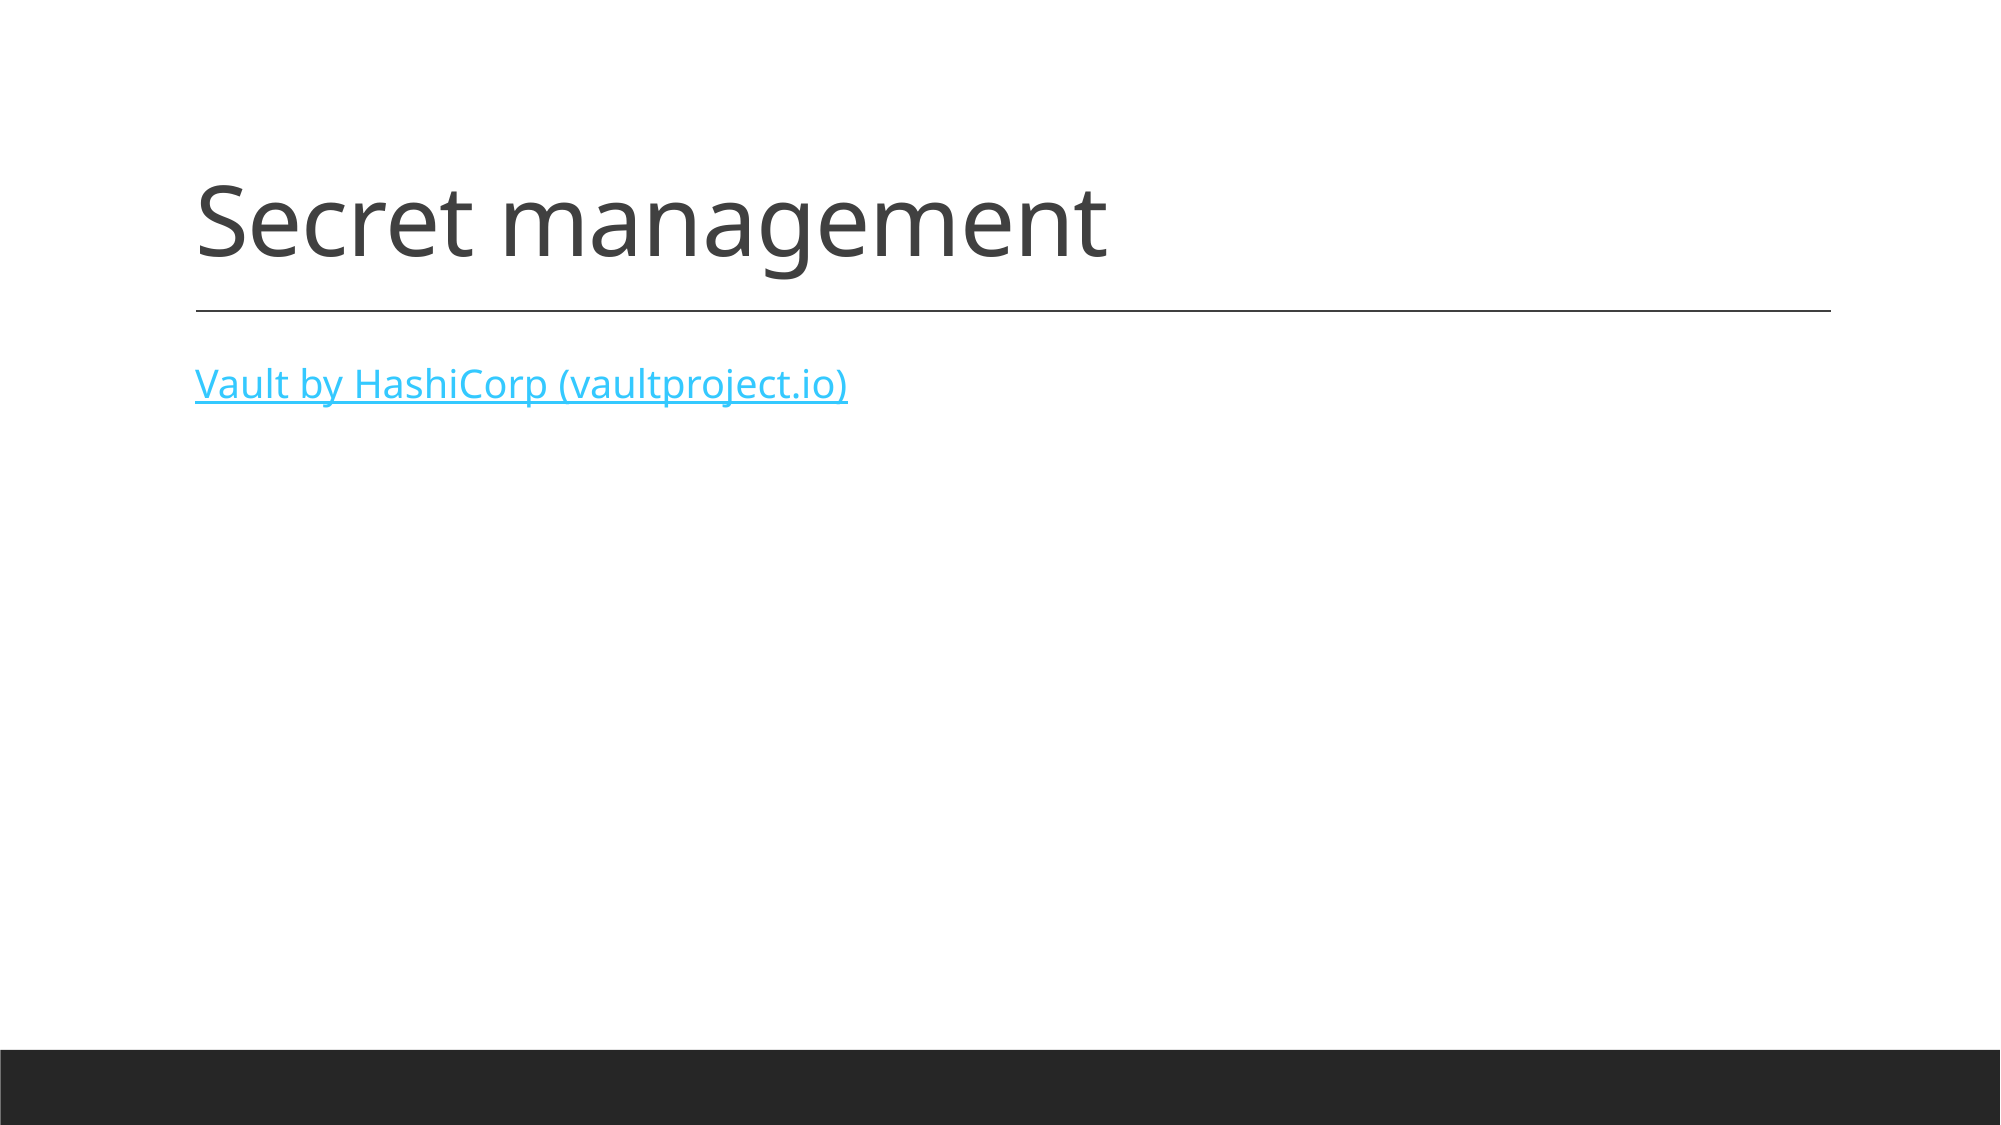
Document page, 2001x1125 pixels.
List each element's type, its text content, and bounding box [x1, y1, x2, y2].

title Secret management [180, 47, 1830, 285]
list Vault by HashiCorp (vaultproject.io) [180, 345, 1830, 963]
